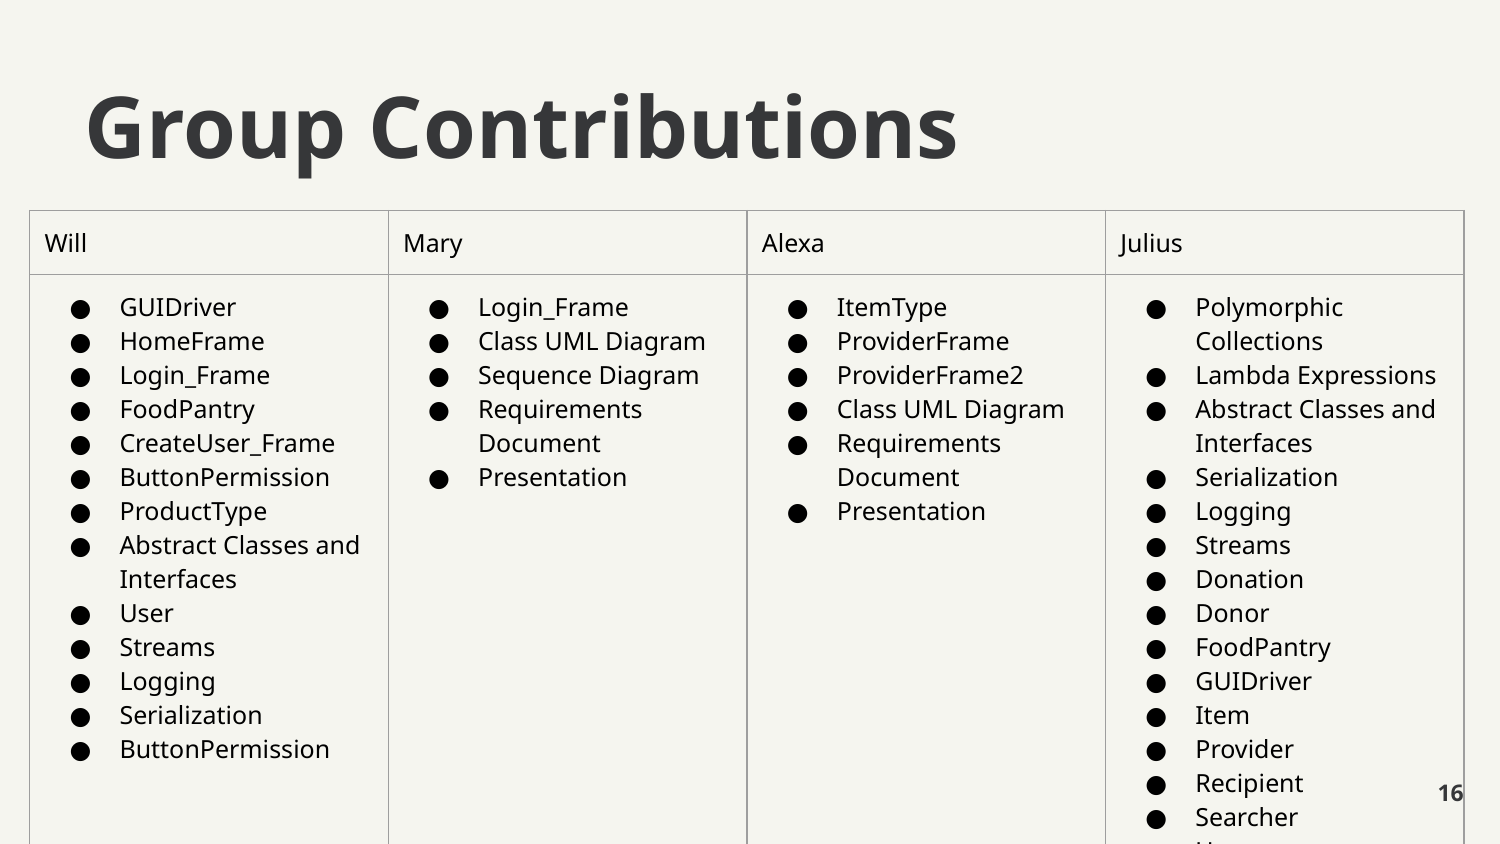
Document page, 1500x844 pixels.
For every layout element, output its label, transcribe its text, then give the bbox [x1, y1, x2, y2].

table_header Will [30, 211, 388, 274]
table_header Julius [1106, 211, 1463, 274]
table_header Mary [389, 211, 746, 274]
table_cell Login_Frame Class UML Diagram Sequence Diagram Requirements Document Presentation [389, 275, 746, 844]
table_header Alexa [748, 211, 1105, 274]
table_cell GUIDriver HomeFrame Login_Frame FoodPantry CreateUser_Frame ButtonPermission ProductType Abstract Classes and Interfaces User Streams Logging Serialization ButtonPermission [30, 275, 388, 844]
table_cell Polymorphic Collections Lambda Expressions Abstract Classes and Interfaces Serialization Logging Streams Donation Donor FoodPantry GUIDriver Item Provider Recipient Searcher User UserBase [1106, 275, 1463, 844]
table_cell ItemType ProviderFrame ProviderFrame2 Class UML Diagram Requirements Document Presentation [748, 275, 1105, 844]
title Group Contributions [84, 84, 1148, 203]
